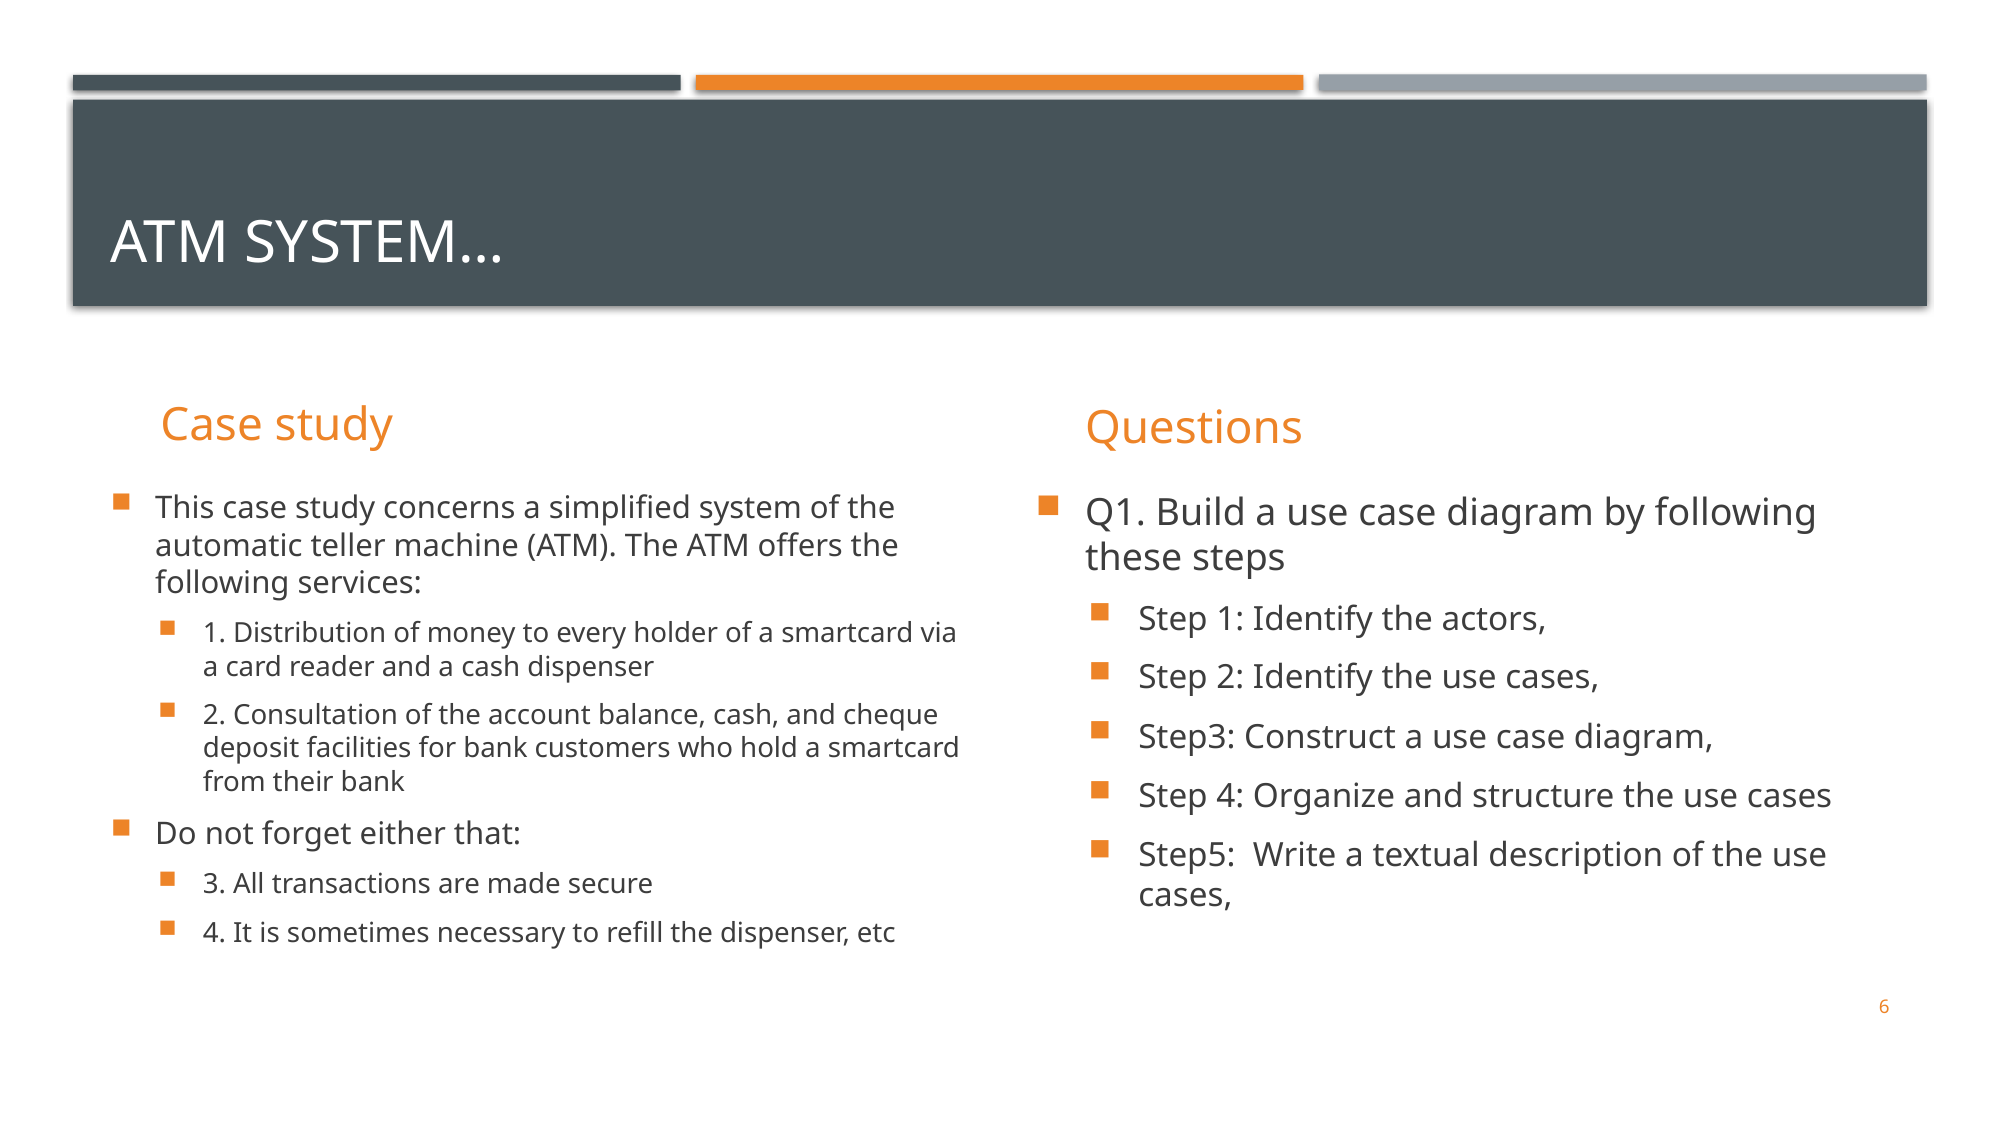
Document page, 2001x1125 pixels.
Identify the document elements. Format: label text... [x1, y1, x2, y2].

title ATM System… [95, 119, 1905, 282]
list Case study [145, 369, 980, 458]
list Questions [1070, 369, 1905, 460]
list Q1. Build a use case diagram by following these steps Step 1: Identify the actors, Step 2: Identify the use cases, Step3: Construct a use case diagram, Step 4: Organize and structure the use cases Step5: Write a textual description of the use cases, [1019, 479, 1905, 962]
list This case study concerns a simplified system of the automatic teller machine (ATM). The ATM offers the following services: 1. Distribution of money to every holder of a smartcard via a card reader and a cash dispenser 2. Consultation of the account balance, cash, and cheque deposit facilities for bank customers who hold a smartcard from their bank Do not forget either that: 3. All transactions are made secure 4. It is sometimes necessary to refill the dispenser, etc [95, 479, 980, 962]
slide_number 6 [1732, 977, 1905, 1037]
